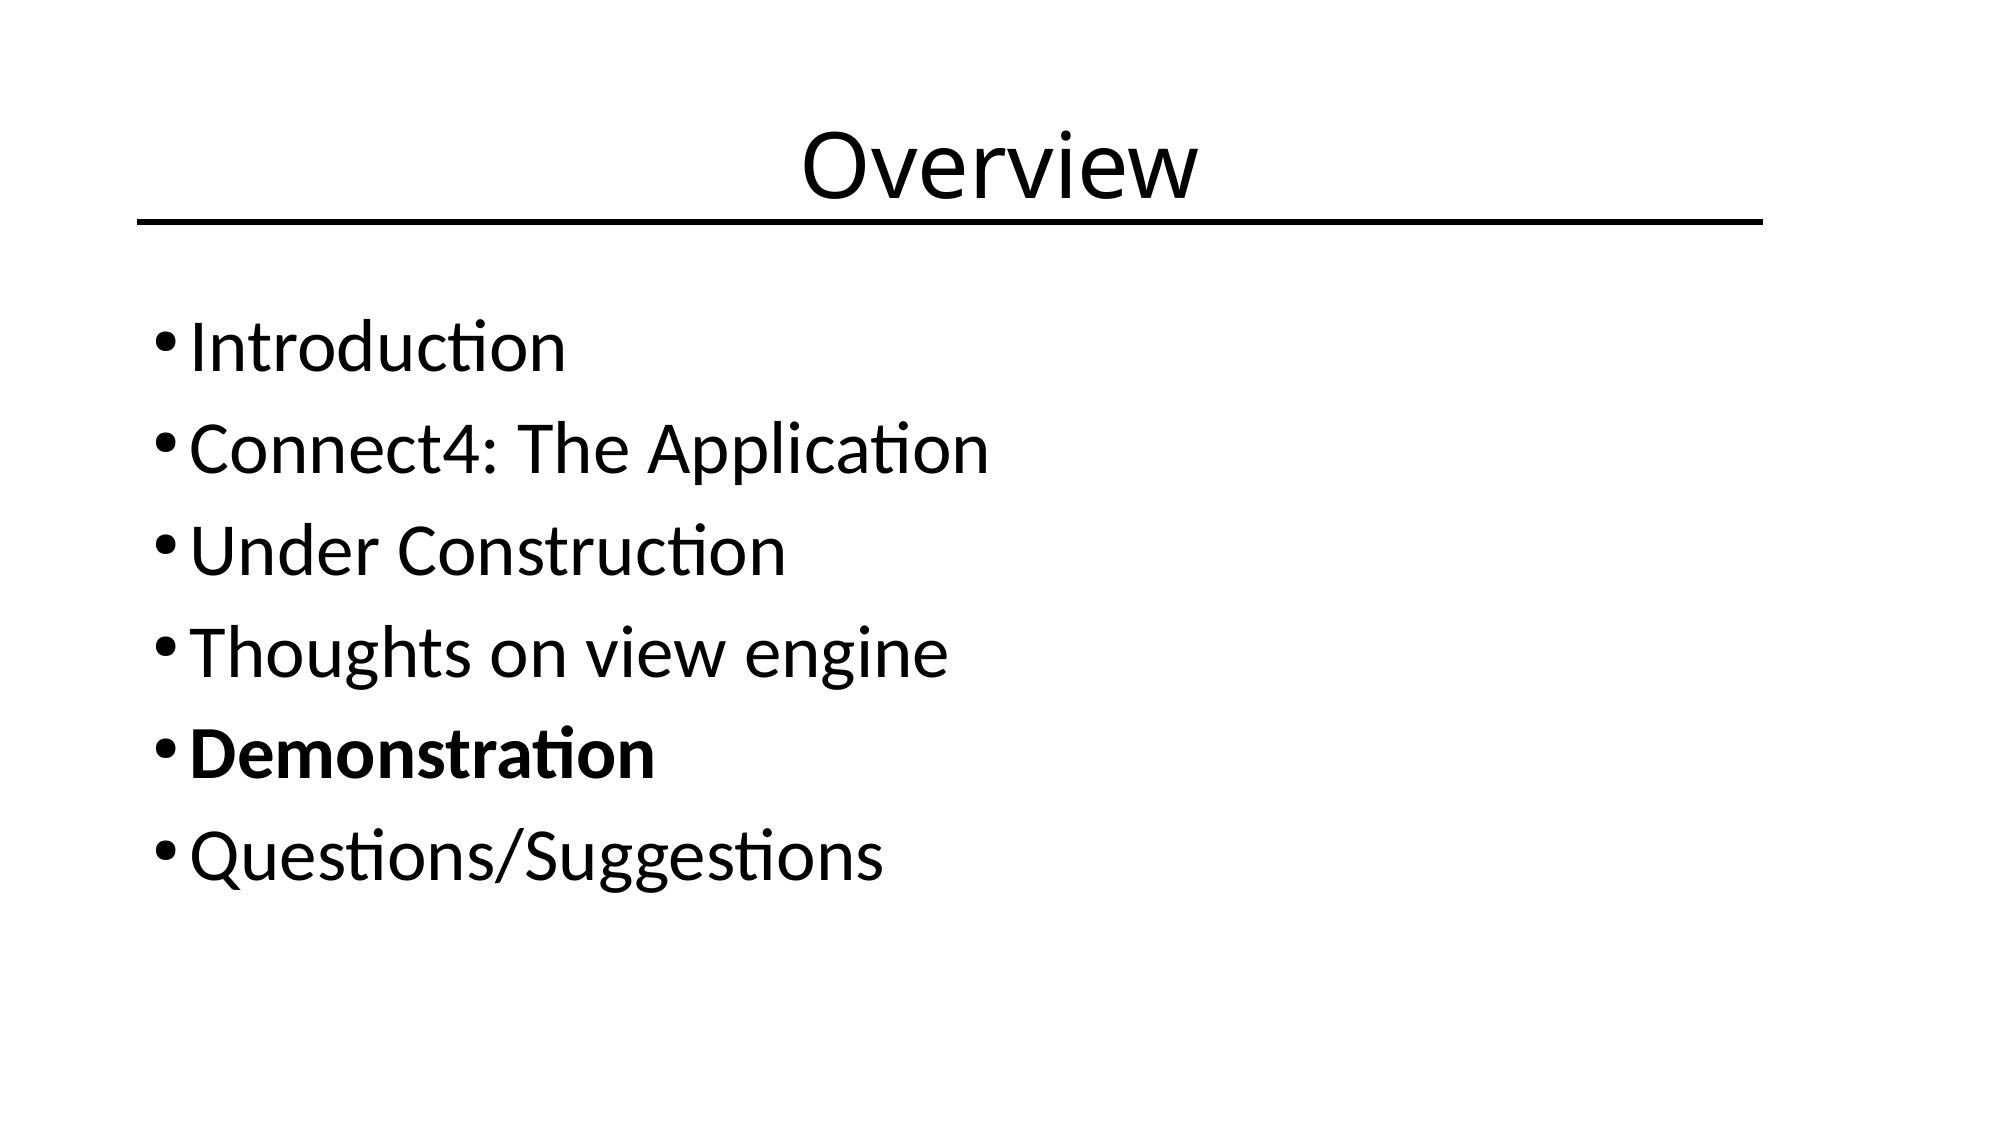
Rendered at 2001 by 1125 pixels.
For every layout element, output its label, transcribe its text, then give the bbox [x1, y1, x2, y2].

title Overview [137, 59, 1863, 278]
list Introduction Connect4: The Application Under Construction Thoughts on view engine Demonstration Questions/Suggestions [137, 299, 1863, 1014]
